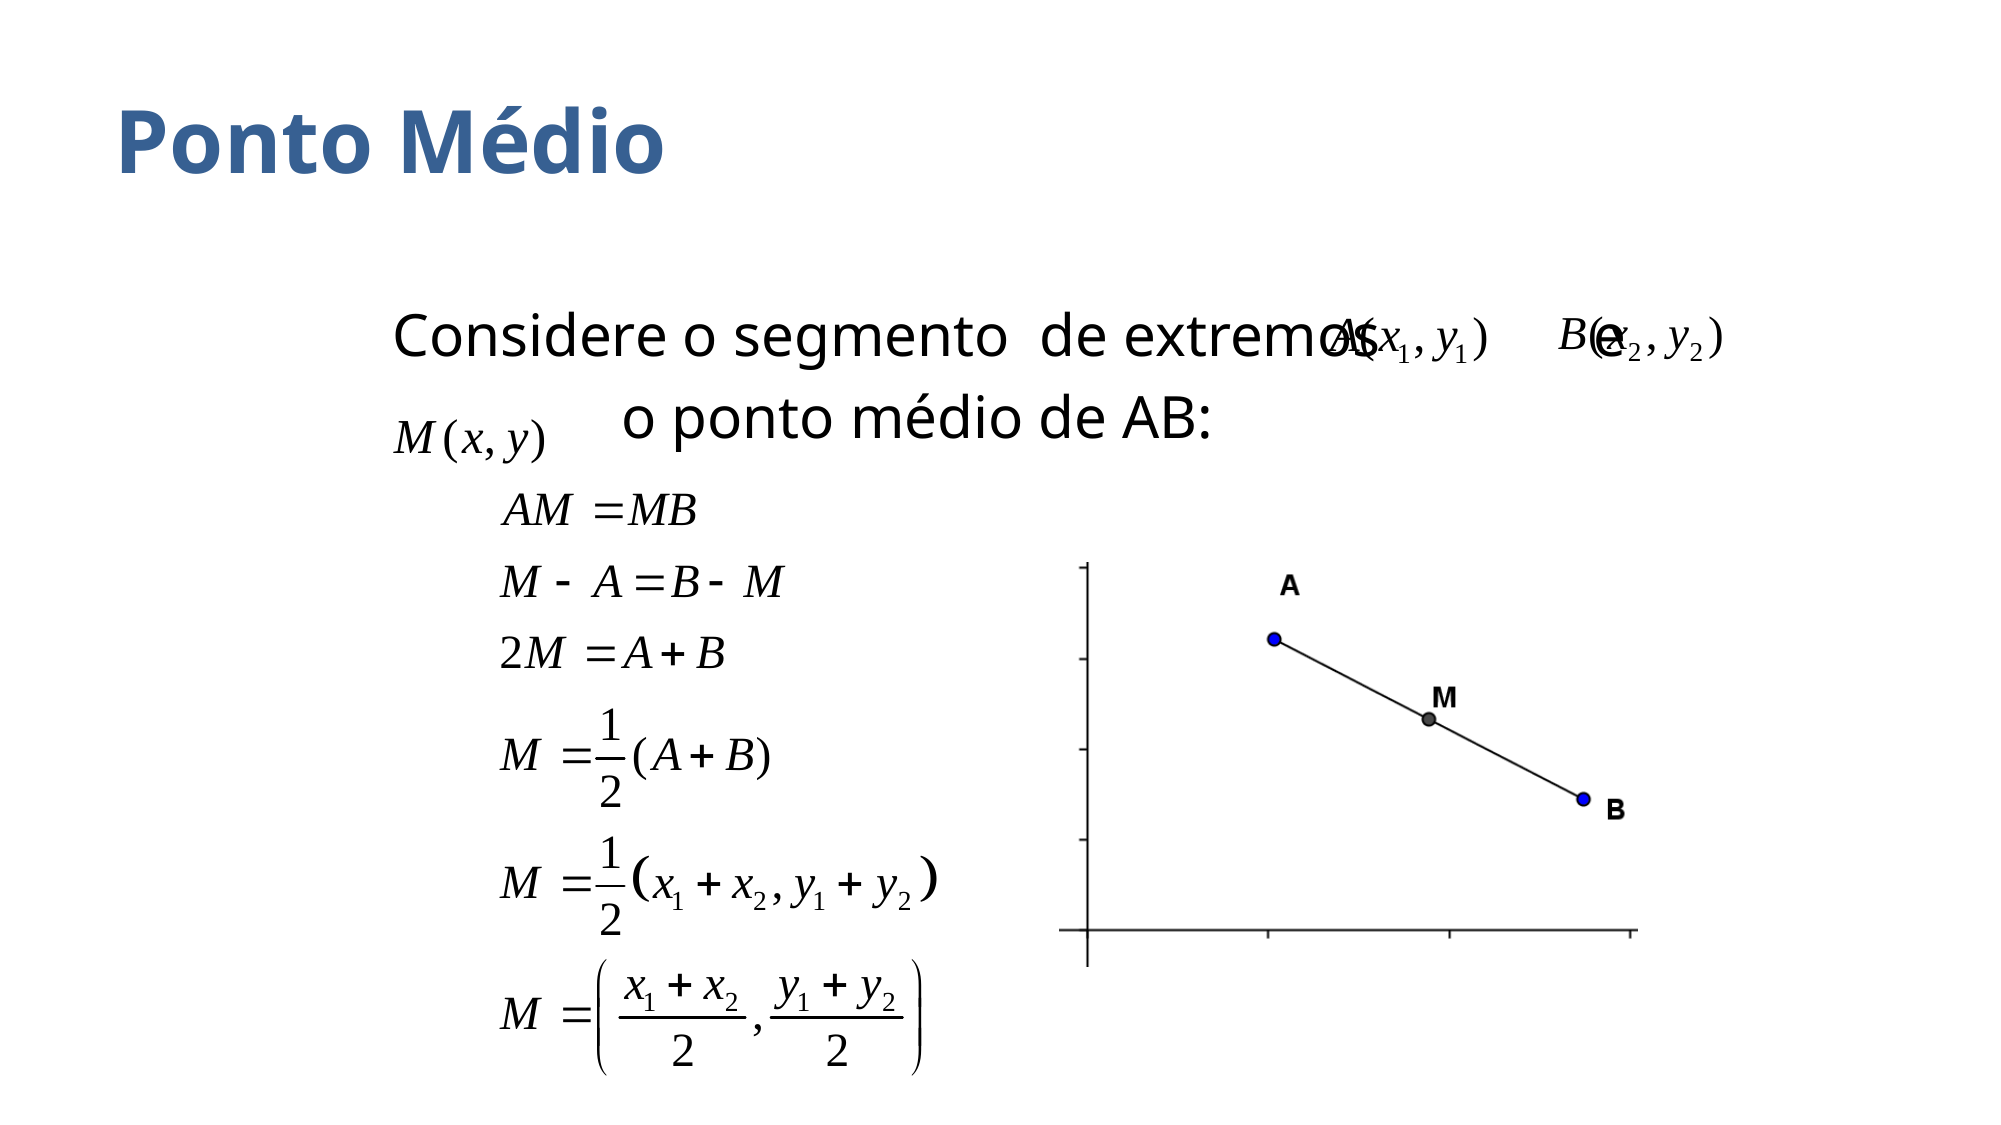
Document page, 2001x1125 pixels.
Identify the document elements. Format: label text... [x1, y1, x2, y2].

picture [1058, 562, 1638, 968]
list Considere o segmento de extremos e o ponto médio de AB: [362, 290, 1713, 1034]
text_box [1318, 302, 1506, 376]
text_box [385, 408, 564, 474]
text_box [491, 467, 942, 1088]
title Ponto Médio [99, 45, 1900, 233]
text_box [1548, 302, 1751, 374]
